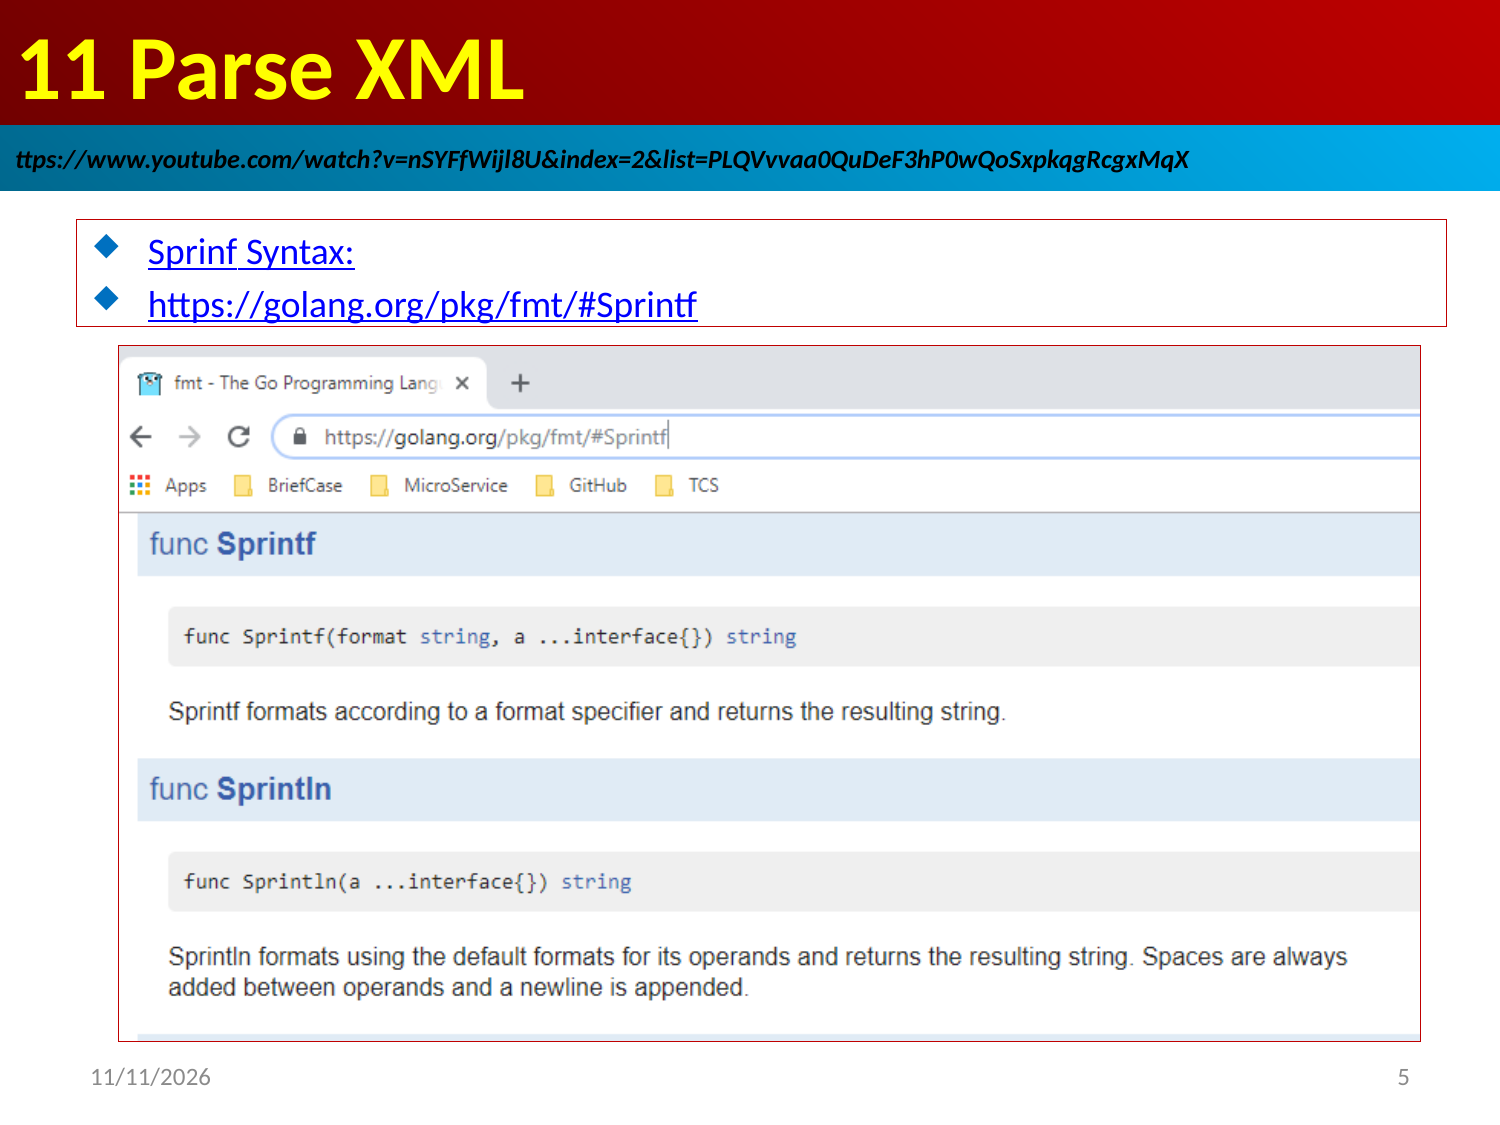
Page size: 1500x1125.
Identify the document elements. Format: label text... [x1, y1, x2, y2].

picture [118, 345, 1421, 1042]
text_box ttps://www.youtube.com/watch?v=nSYFfWijl8U&index=2&list=PLQVvvaa0QuDeF3hP0wQoSxpkqgRcgxMqX [0, 125, 1500, 191]
title 11 Parse XML [0, 0, 1500, 125]
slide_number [75, 1042, 425, 1109]
subtitle Sprinf Syntax: https://golang.org/pkg/fmt/#Sprintf [76, 219, 1447, 327]
slide_number 5 [1074, 1042, 1425, 1109]
